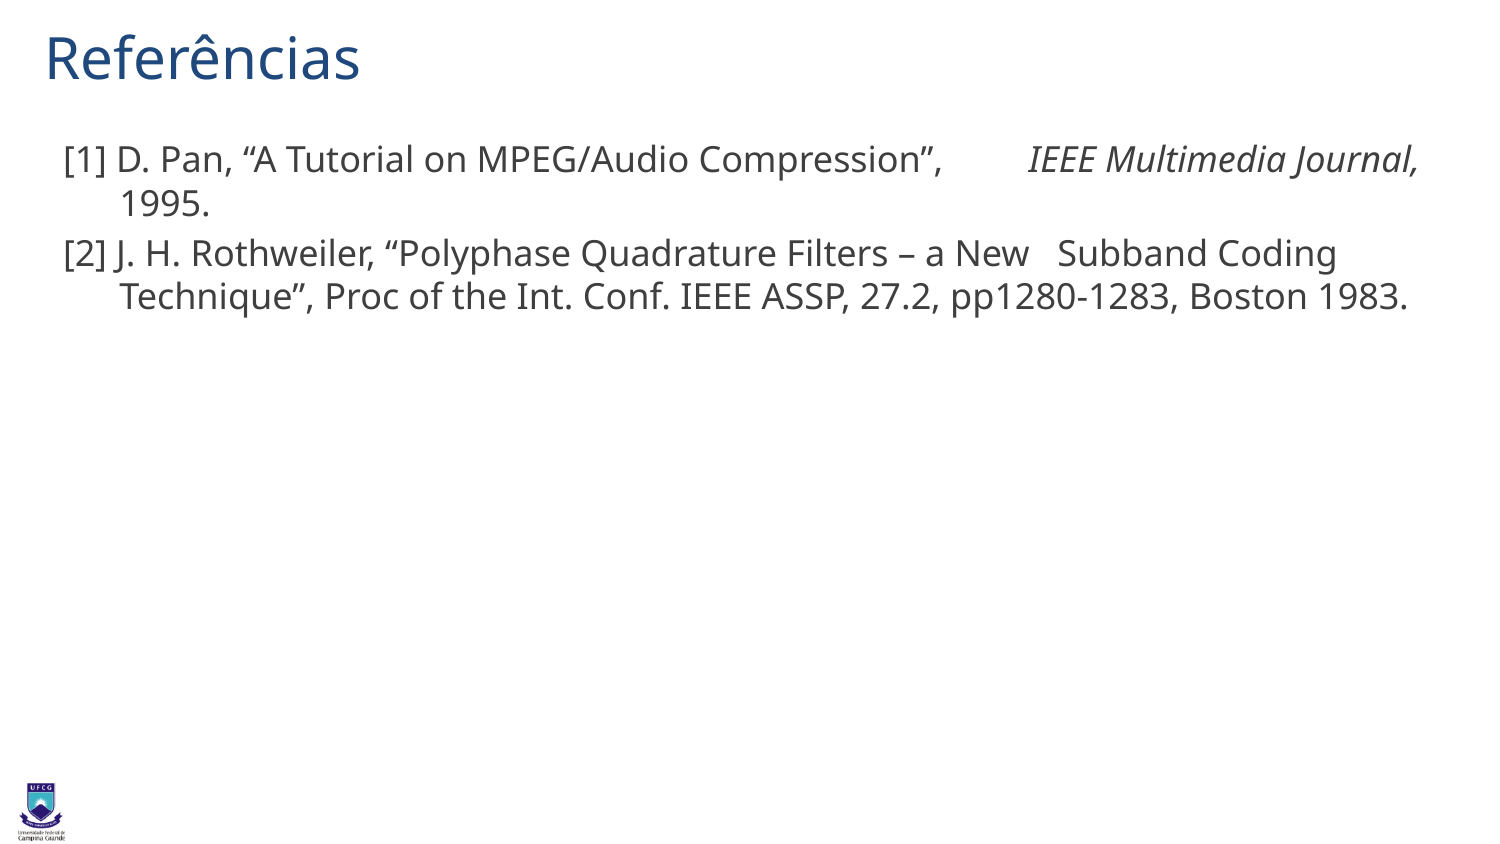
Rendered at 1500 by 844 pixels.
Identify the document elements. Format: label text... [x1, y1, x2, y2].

title Referências [29, 0, 1471, 112]
list [1] D. Pan, “A Tutorial on MPEG/Audio Compression”, IEEE Multimedia Journal, 1995. [2] J. H. Rothweiler, “Polyphase Quadrature Filters – a New Subband Coding Technique”, Proc of the Int. Conf. IEEE ASSP, 27.2, pp1280-1283, Boston 1983. [29, 129, 1471, 777]
picture [17, 782, 65, 841]
